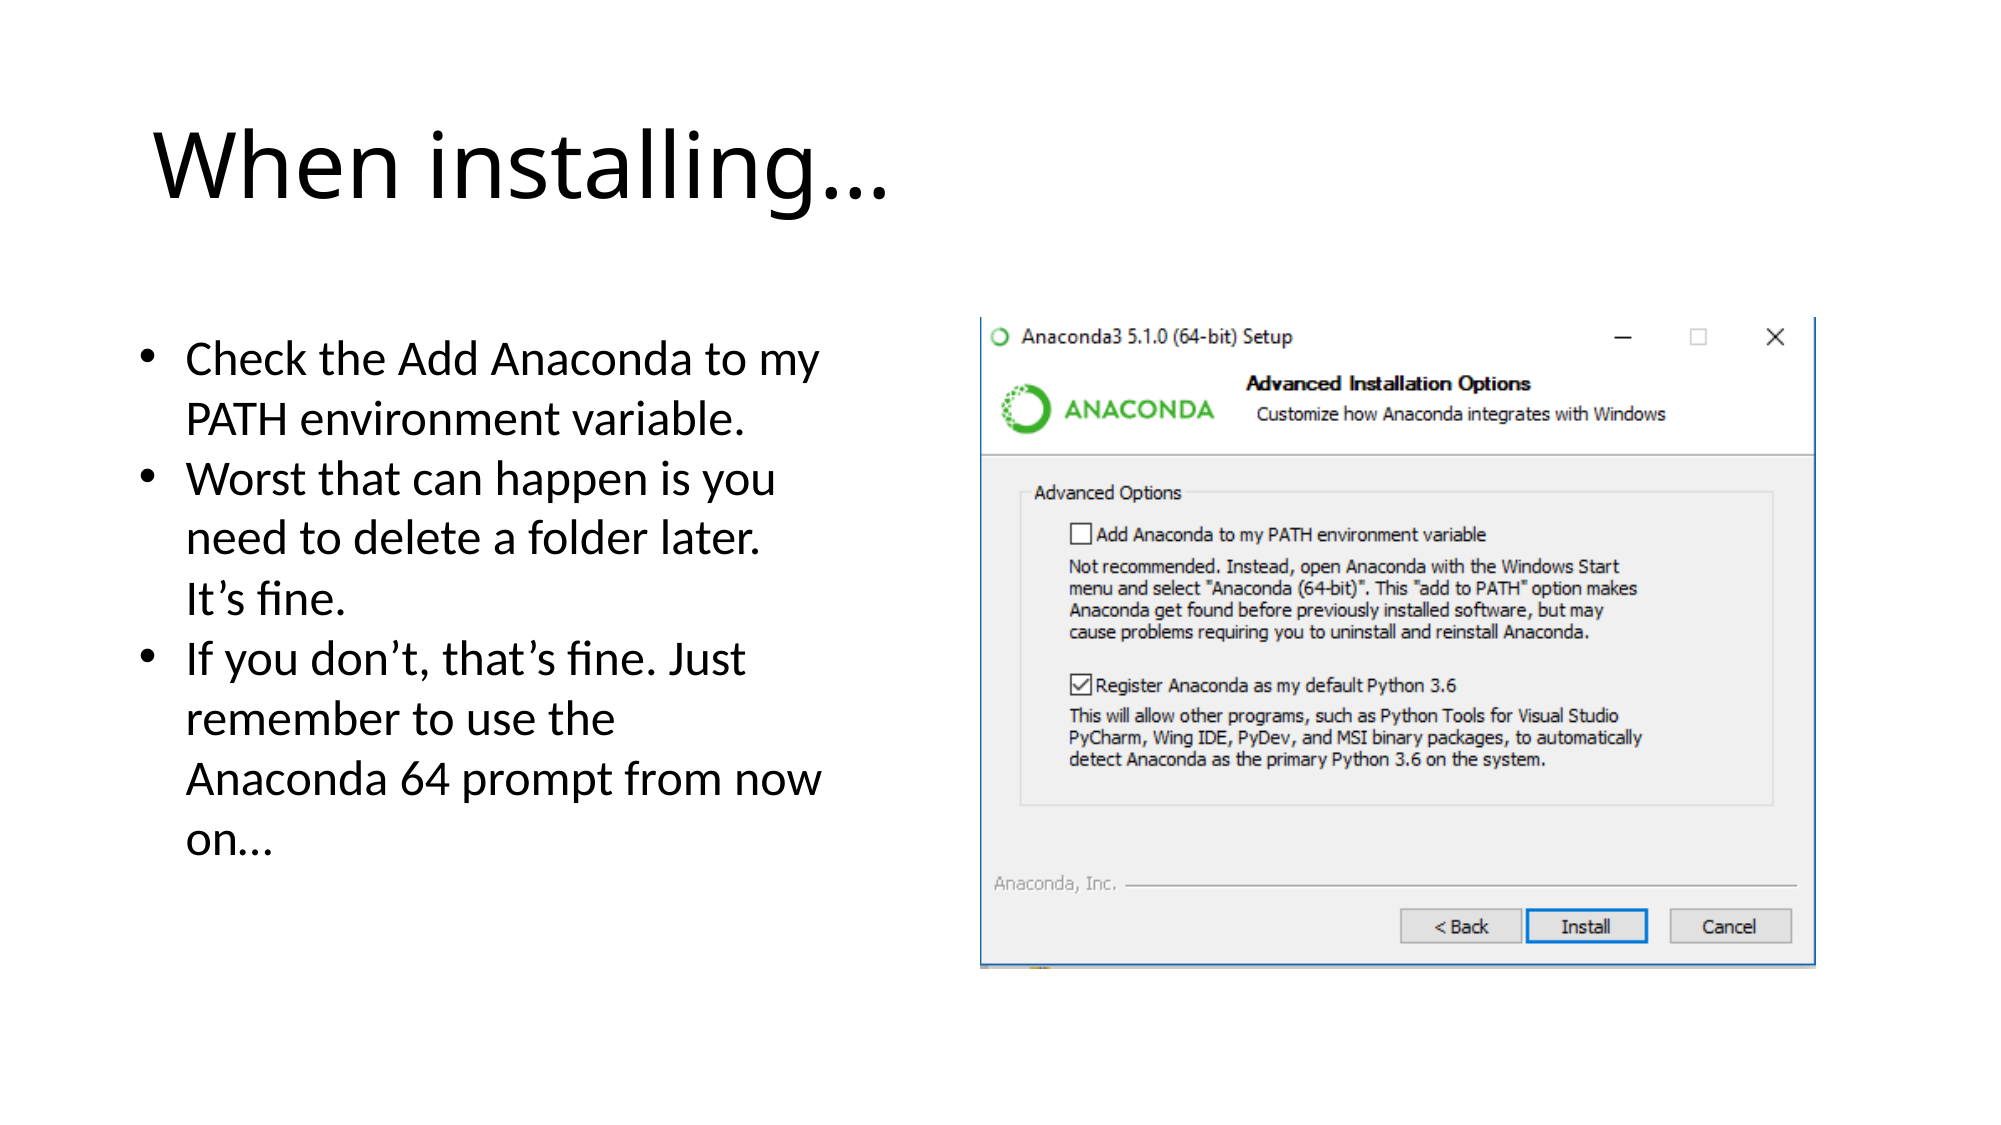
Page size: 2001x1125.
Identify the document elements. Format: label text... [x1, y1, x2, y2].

picture [980, 317, 1816, 969]
text_box Check the Add Anaconda to my PATH environment variable. Worst that can happen is you need to delete a folder later. It’s fine. If you don’t, that’s fine. Just remember to use the Anaconda 64 prompt from now on… [123, 317, 838, 873]
title When installing… [137, 59, 1863, 278]
